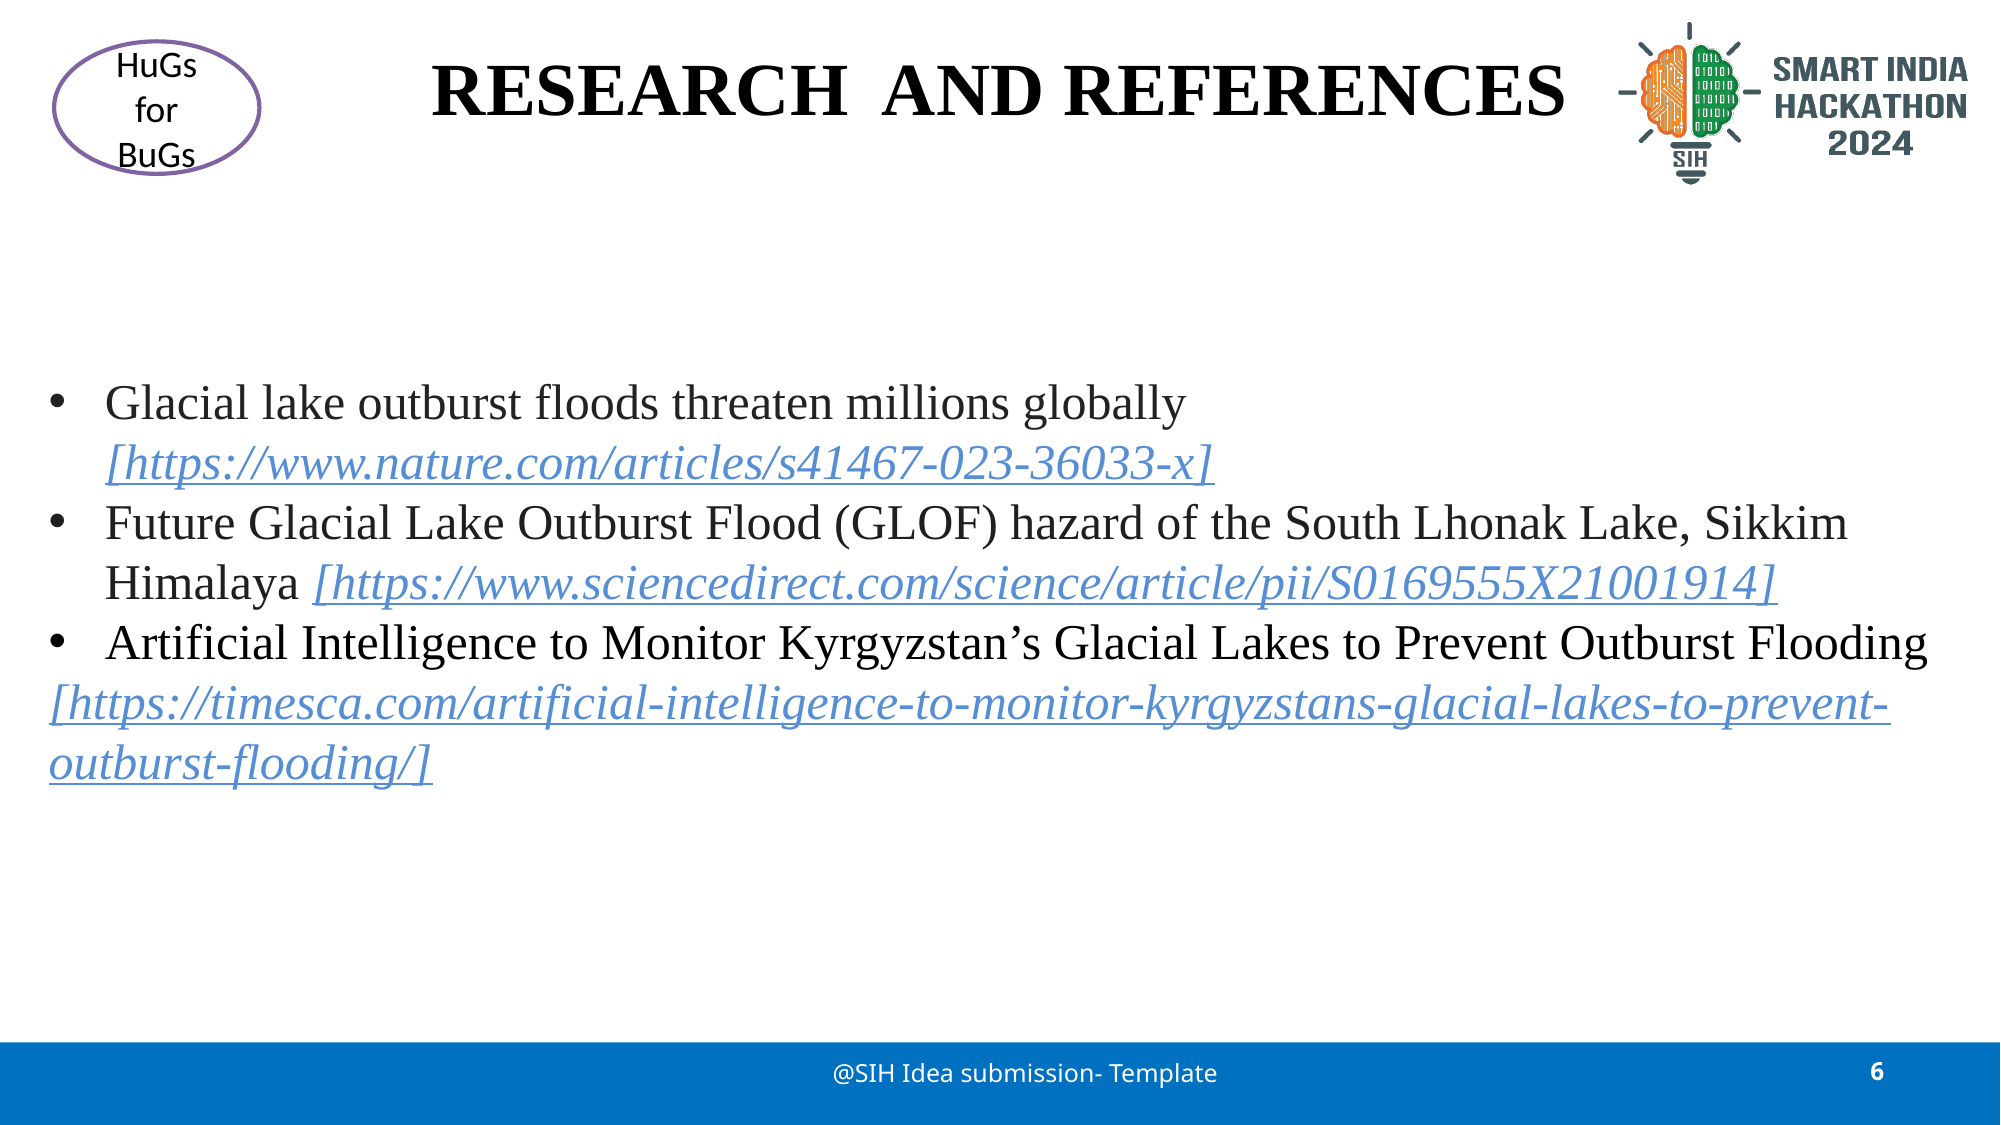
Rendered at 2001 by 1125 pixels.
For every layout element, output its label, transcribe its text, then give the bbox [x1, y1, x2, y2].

text_box [0, 1042, 2000, 1125]
picture [1607, 13, 1977, 202]
text_box HuGs for BuGs [52, 39, 262, 176]
text_box Glacial lake outburst floods threaten millions globally [https://www.nature.com/articles/s41467-023-36033-x] Future Glacial Lake Outburst Flood (GLOF) hazard of the South Lhonak Lake, Sikkim Himalaya [https://www.sciencedirect.com/science/article/pii/S0169555X21001914] Artificial Intelligence to Monitor Kyrgyzstan’s Glacial Lakes to Prevent Outburst Flooding [https://timesca.com/artificial-intelligence-to-monitor-kyrgyzstans-glacial-lakes-to-prevent-outburst-flooding/] [33, 362, 2000, 798]
footer @SIH Idea submission- Template [762, 1042, 1289, 1103]
slide_number 6 [1433, 1042, 1900, 1103]
title RESEARCH AND REFERENCES [99, 0, 1901, 180]
